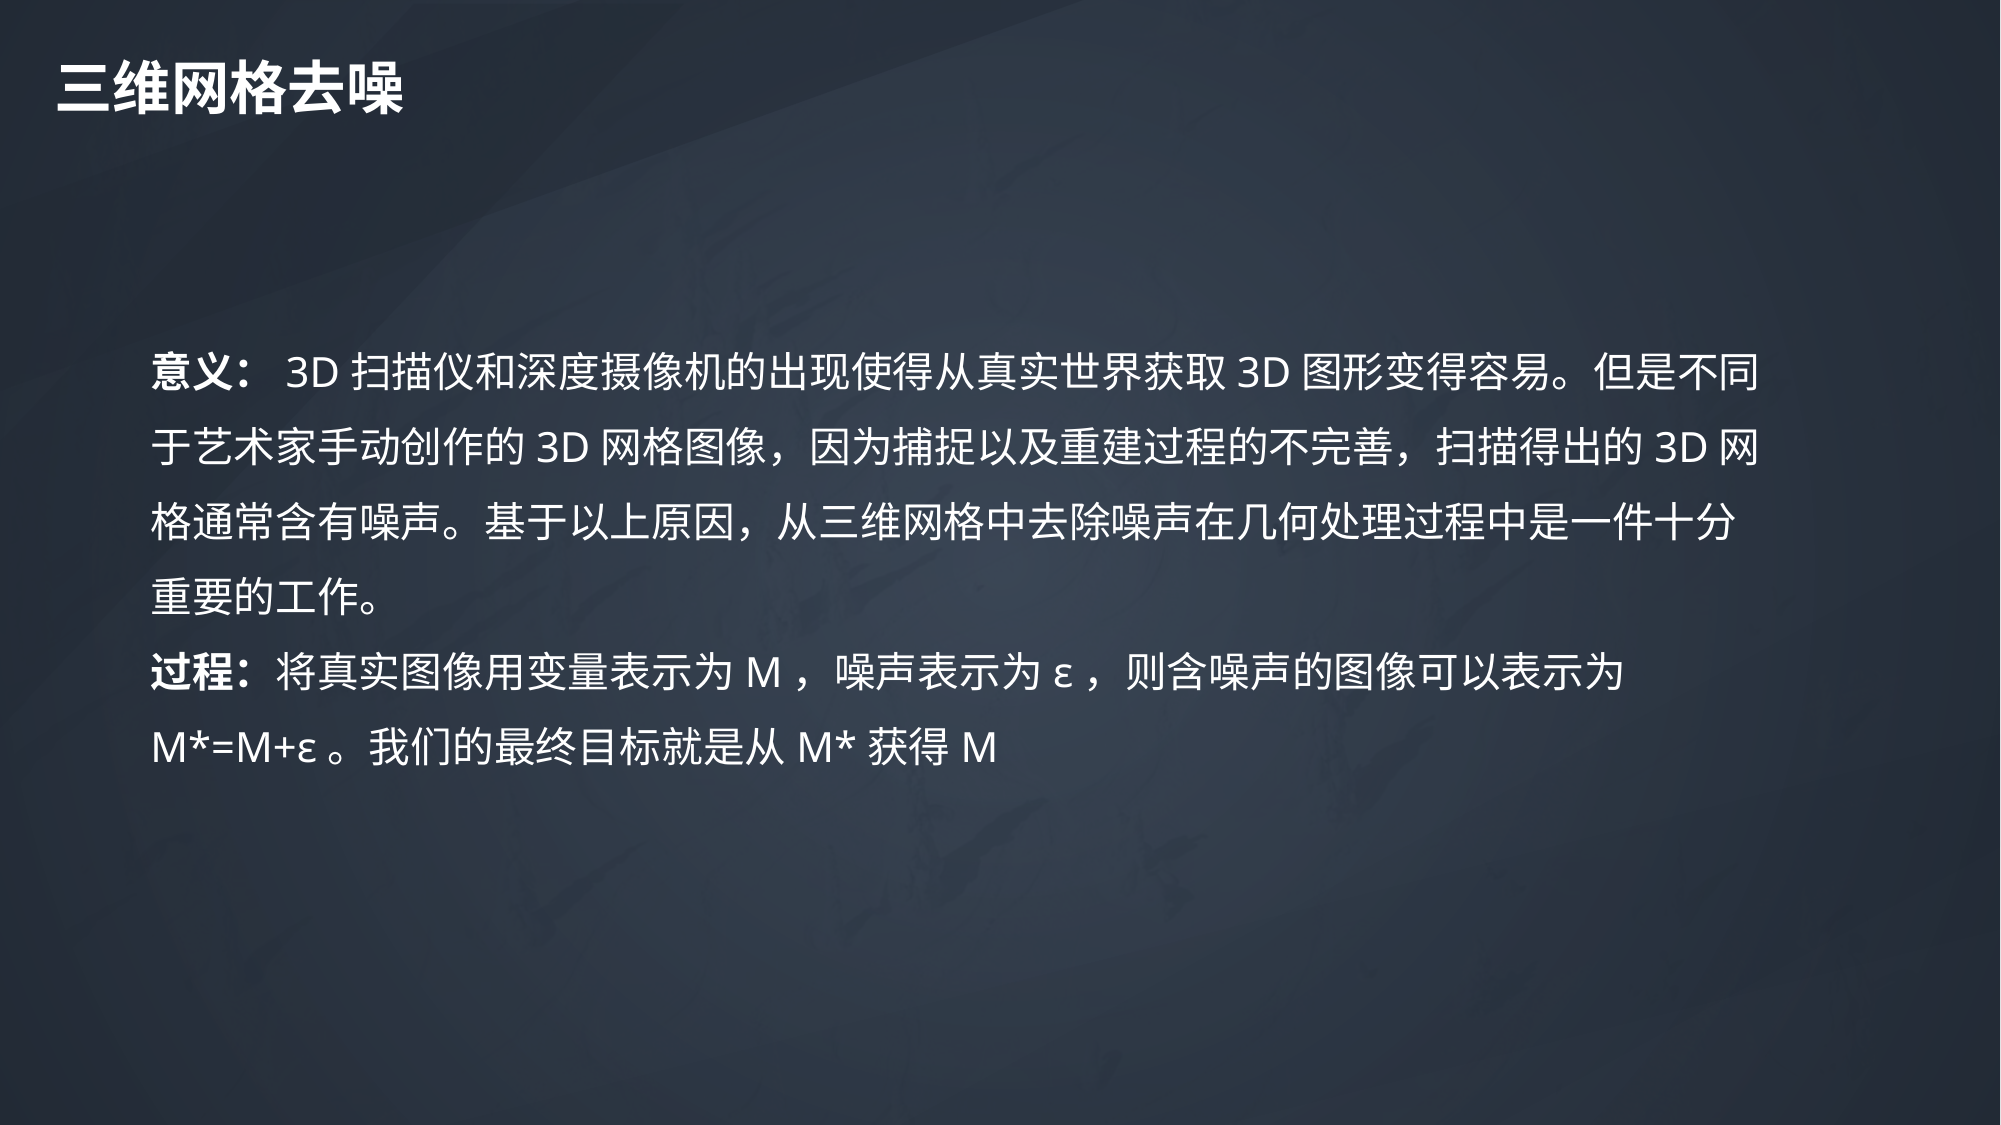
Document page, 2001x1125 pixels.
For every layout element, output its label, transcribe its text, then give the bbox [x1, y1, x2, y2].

text_box 意义：3D扫描仪和深度摄像机的出现使得从真实世界获取3D图形变得容易。但是不同于艺术家手动创作的3D网格图像，因为捕捉以及重建过程的不完善，扫描得出的3D网格通常含有噪声。基于以上原因，从三维网格中去除噪声在几何处理过程中是一件十分重要的工作。 过程：将真实图像用变量表示为M，噪声表示为ε，则含噪声的图像可以表示为M*=M+ε。我们的最终目标就是从M*获得M [135, 313, 1787, 778]
list 三维网格去噪 [40, 43, 1042, 130]
